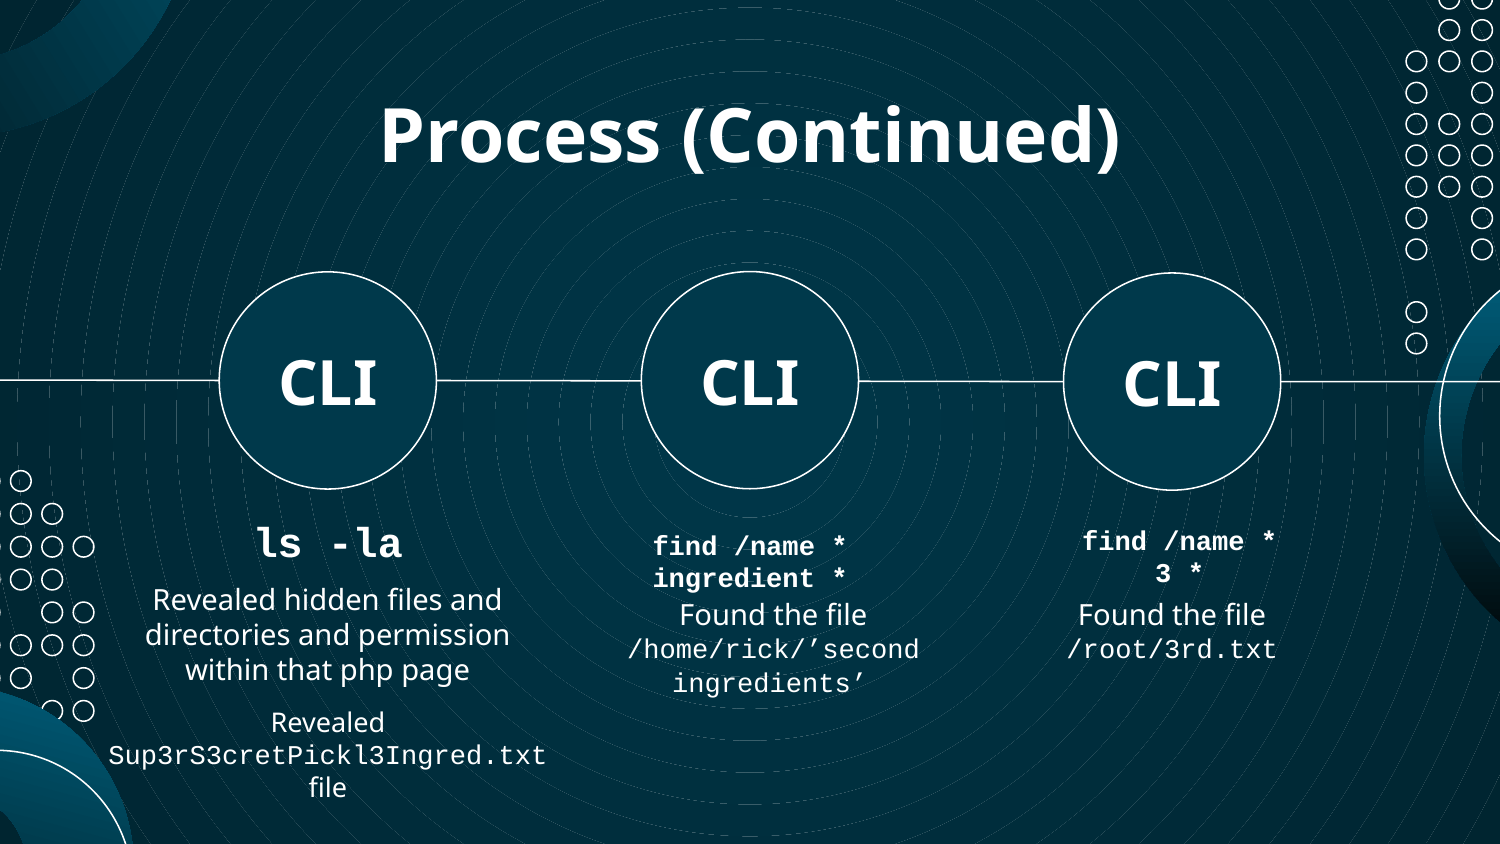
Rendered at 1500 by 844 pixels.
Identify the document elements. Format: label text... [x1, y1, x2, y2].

text_box CLI [641, 390, 859, 489]
text_box find /name * 3 * [1063, 512, 1296, 581]
text_box Found the file /root/3rd.txt [984, 581, 1360, 727]
title Process (Continued) [116, 72, 1383, 195]
text_box ls -la [183, 490, 472, 566]
text_box Revealed hidden files and directories and permission within that php page Revealed Sup3rS3cretPickl3Ingred.txt file [93, 566, 563, 826]
text_box CLI [641, 271, 859, 378]
text_box CLI [1063, 272, 1281, 491]
text_box Found the file /home/rick/’second ingredients’ [585, 581, 961, 727]
text_box CLI [219, 271, 437, 490]
text_box find /name * ingredient * [605, 517, 895, 581]
